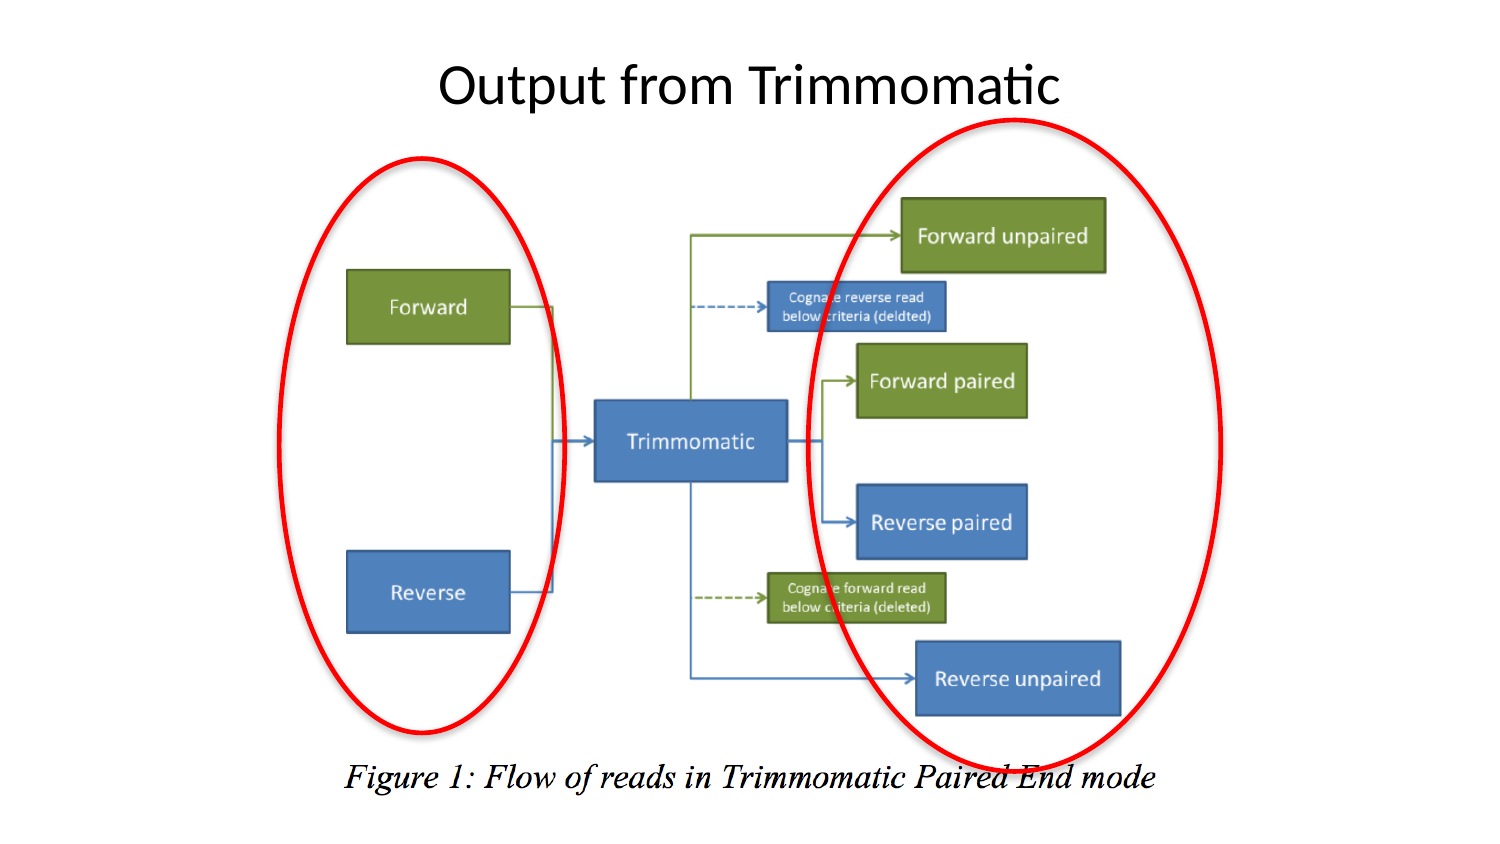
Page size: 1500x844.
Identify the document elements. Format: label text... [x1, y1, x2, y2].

text_box [278, 224, 330, 667]
picture [335, 158, 1165, 811]
title Output from Trimmomatic [75, 33, 1425, 129]
text_box [917, 119, 1112, 157]
text_box [1169, 228, 1222, 664]
